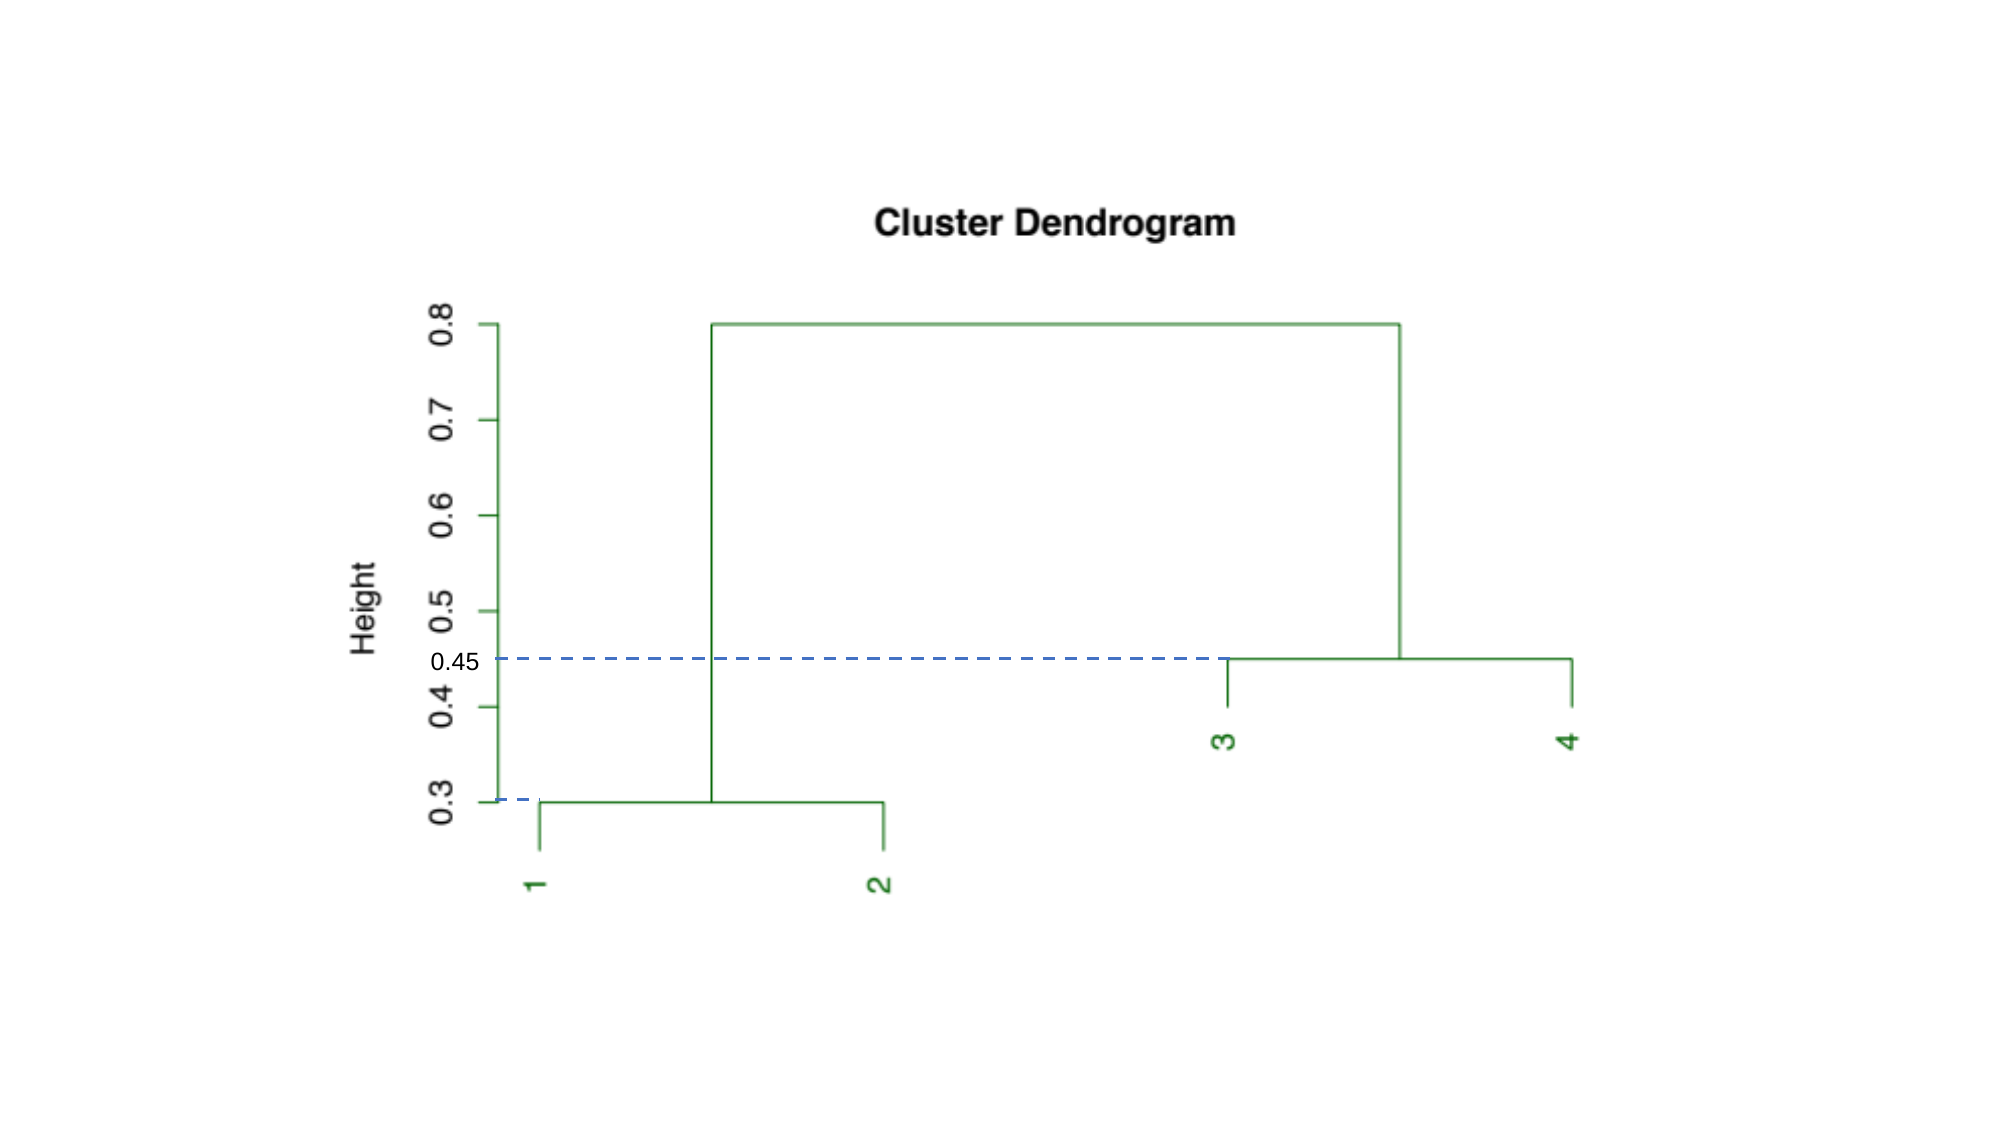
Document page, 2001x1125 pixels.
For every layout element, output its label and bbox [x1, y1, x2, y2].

picture [340, 143, 1691, 949]
